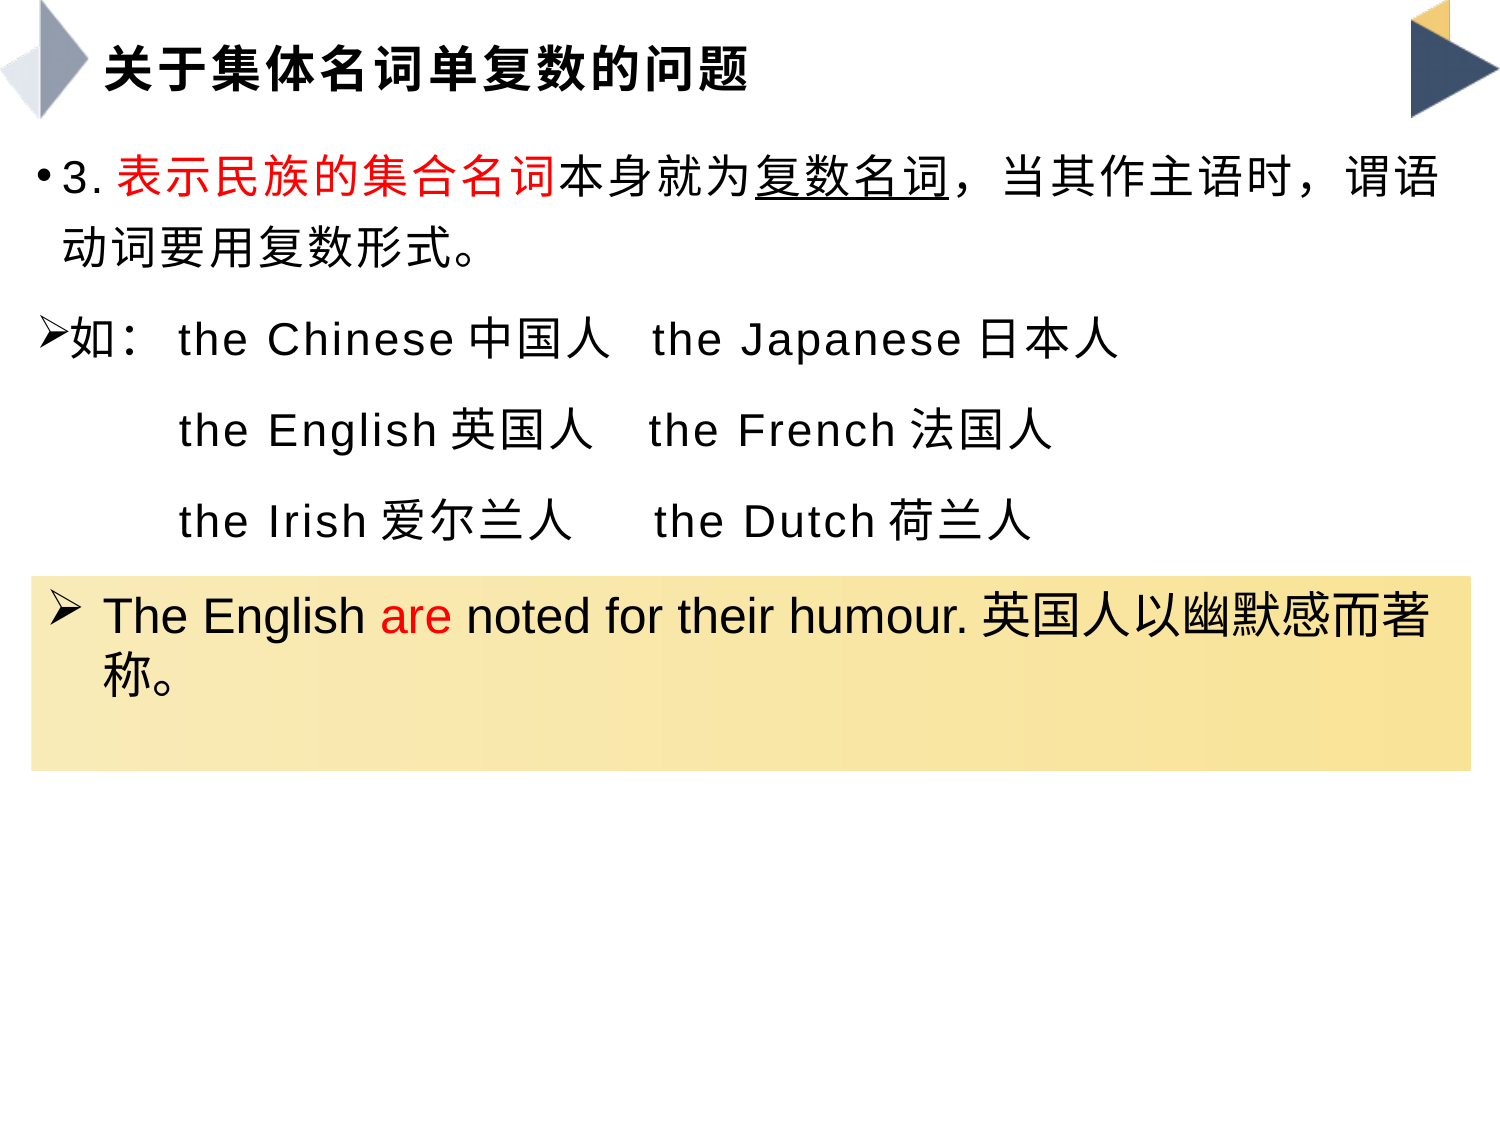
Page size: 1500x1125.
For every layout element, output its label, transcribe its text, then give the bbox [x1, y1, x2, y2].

title 关于集体名词单复数的问题 [88, 30, 1424, 104]
text_box The English are noted for their humour.英国人以幽默感而著称。 [31, 576, 1471, 771]
picture [1411, 0, 1500, 118]
list 3.表示民族的集合名词本身就为复数名词，当其作主语时，谓语动词要用复数形式。 如：the Chinese中国人 the Japanese日本人 the English英国人 the French法国人 the Irish爱尔兰人 the Dutch荷兰人 [21, 122, 1481, 557]
picture [0, 0, 89, 119]
